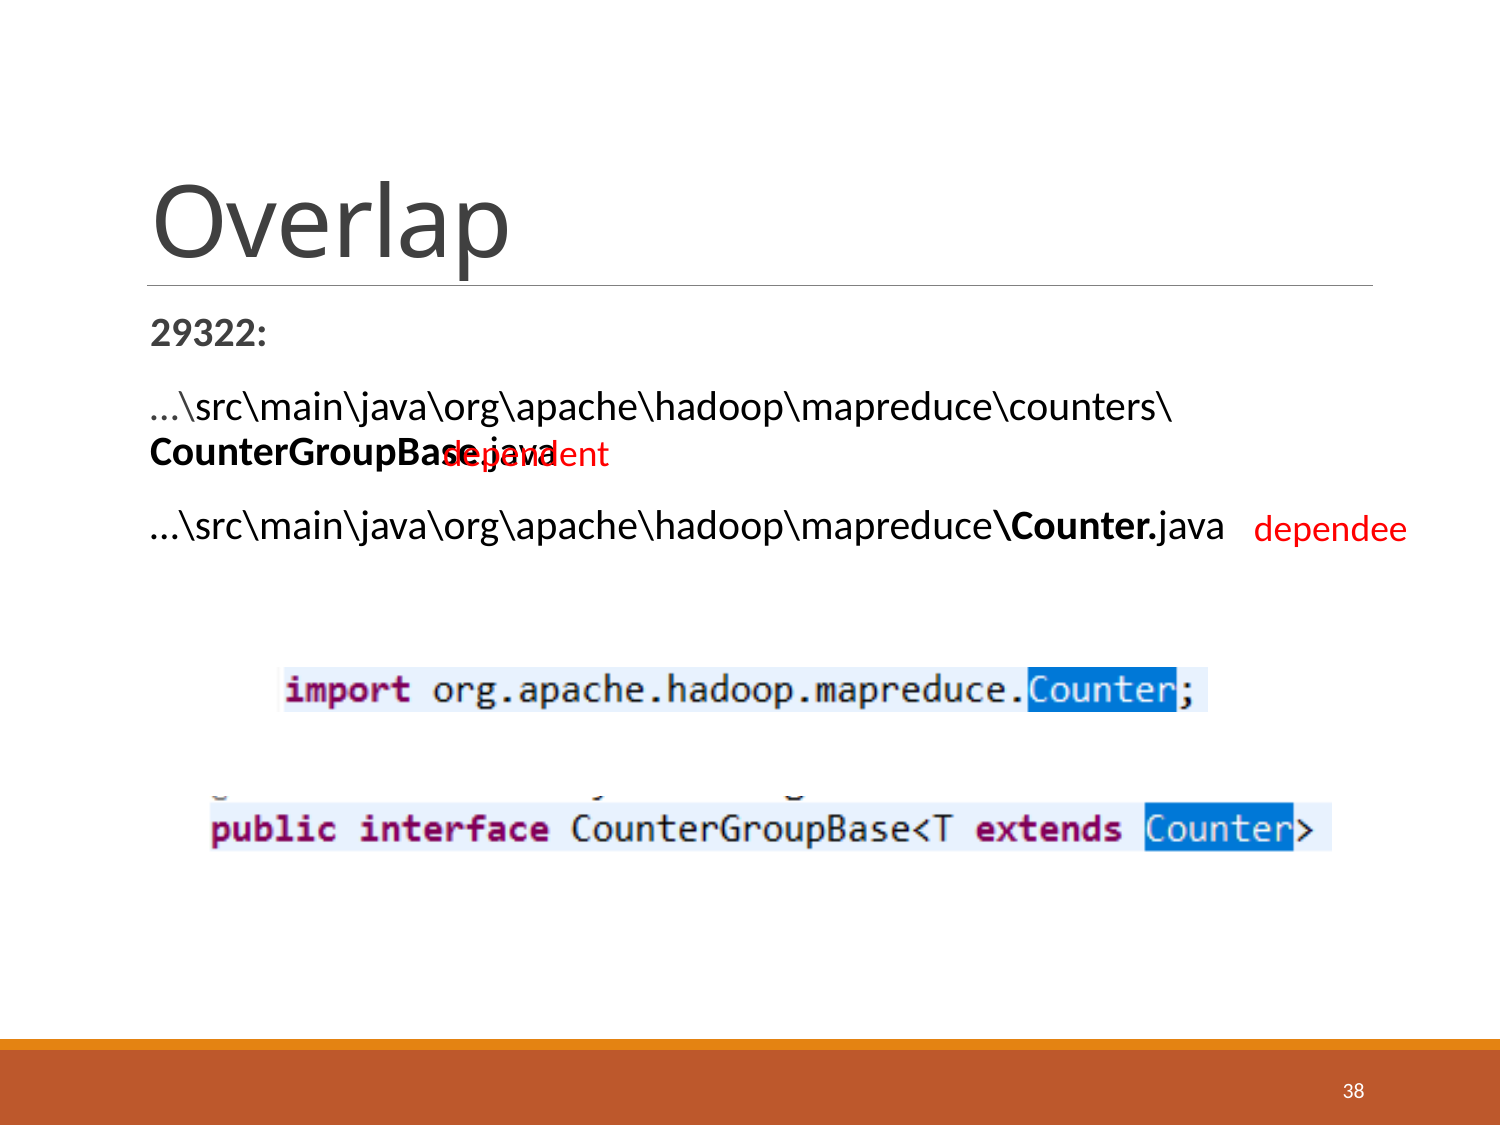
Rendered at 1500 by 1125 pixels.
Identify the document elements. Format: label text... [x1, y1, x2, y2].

text_box dependee [1105, 496, 1500, 557]
text_box dependent [301, 421, 752, 482]
picture [205, 796, 1332, 859]
picture [272, 666, 1208, 713]
list 29322: …\src\main\java\org\apache\hadoop\mapreduce\counters\CounterGroupBase.java …\src\main\java\org\apache\hadoop\mapreduce\Counter.java [135, 302, 1373, 963]
slide_number 38 [1218, 1059, 1380, 1120]
title Overlap [135, 47, 1373, 285]
